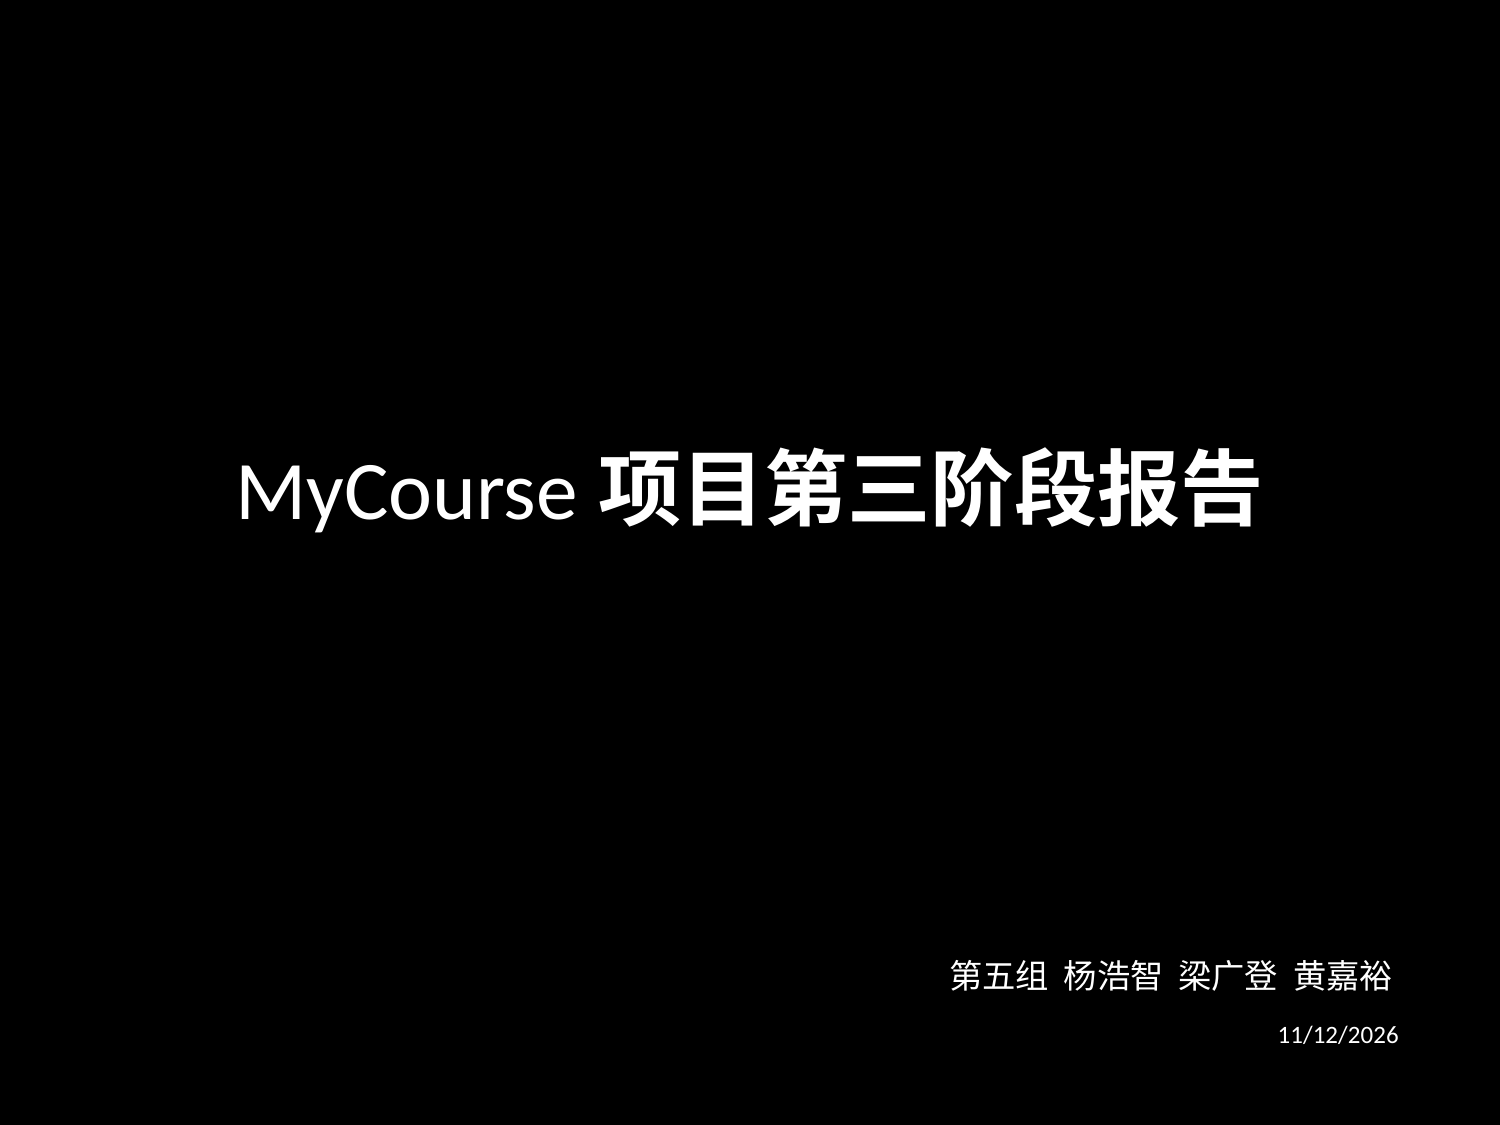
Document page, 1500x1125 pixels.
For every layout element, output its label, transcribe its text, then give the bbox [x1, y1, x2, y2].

text_box 第五组 杨浩智 梁广登 黄嘉裕 [934, 937, 1409, 1003]
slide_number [1262, 1003, 1429, 1064]
text_box MyCourse项目第三阶段报告 [220, 428, 1280, 544]
